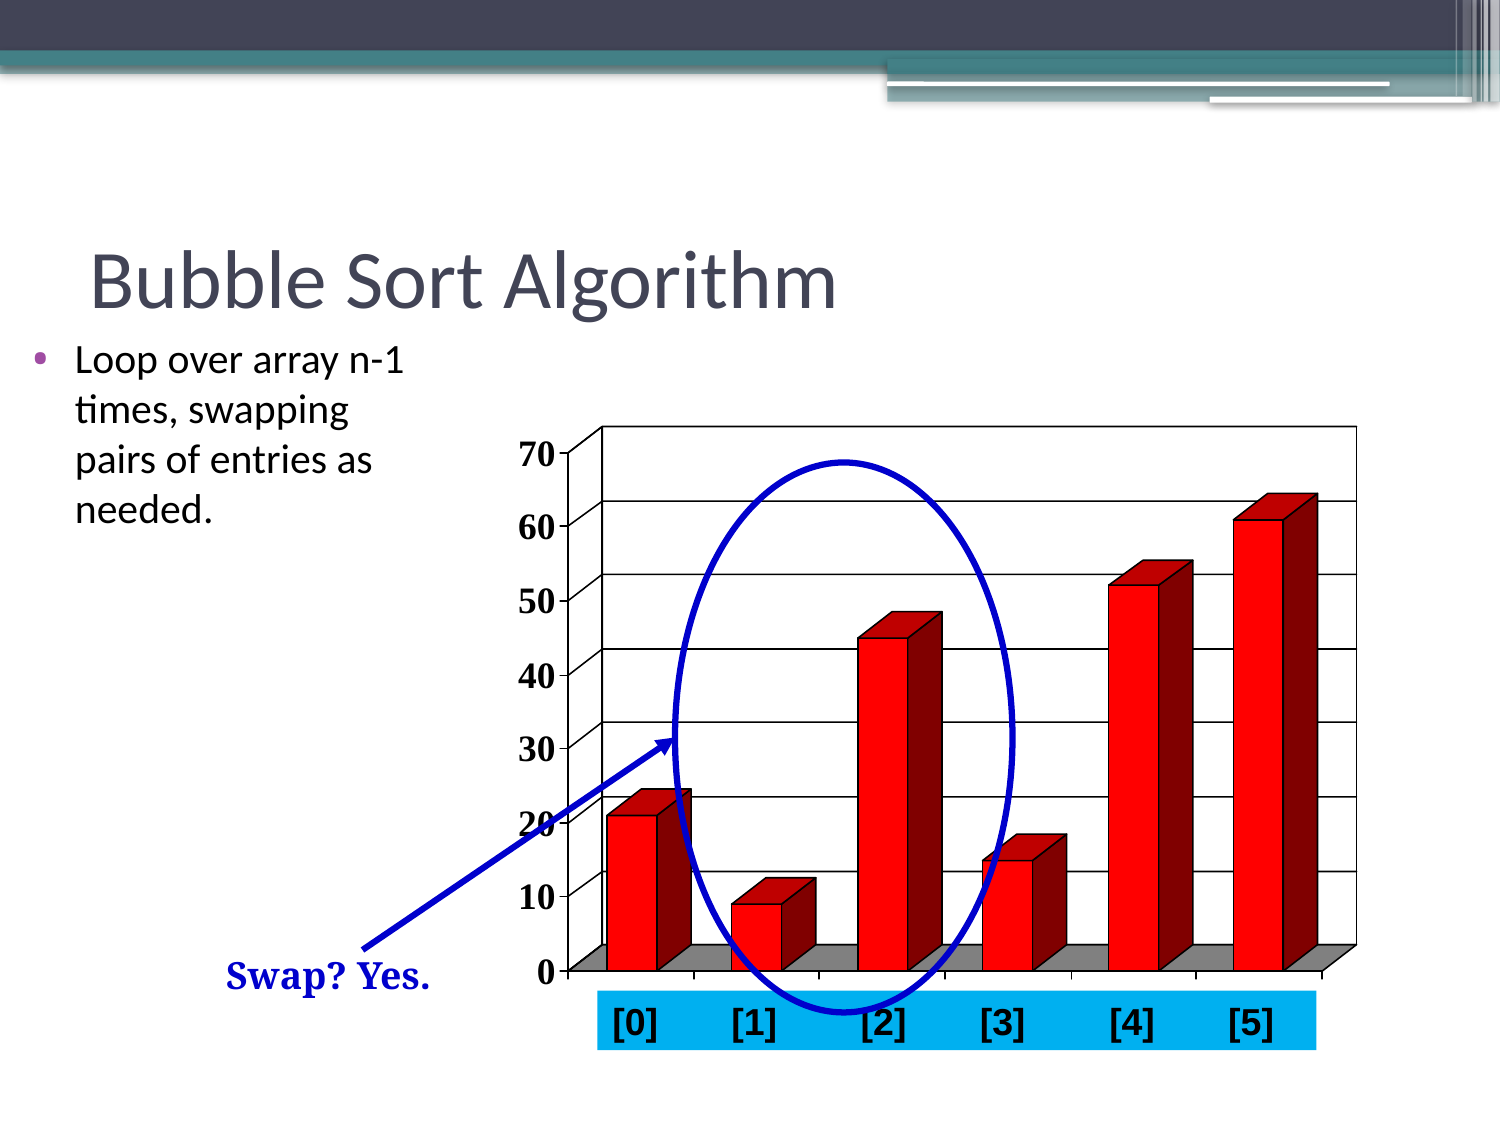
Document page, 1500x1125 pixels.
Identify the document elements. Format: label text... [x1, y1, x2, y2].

text_box Swap? Yes. [211, 944, 446, 1004]
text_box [464, 398, 1463, 1062]
title Bubble Sort Algorithm [75, 187, 1425, 363]
list Loop over array n-1 times, swapping pairs of entries as needed. [0, 324, 450, 1093]
